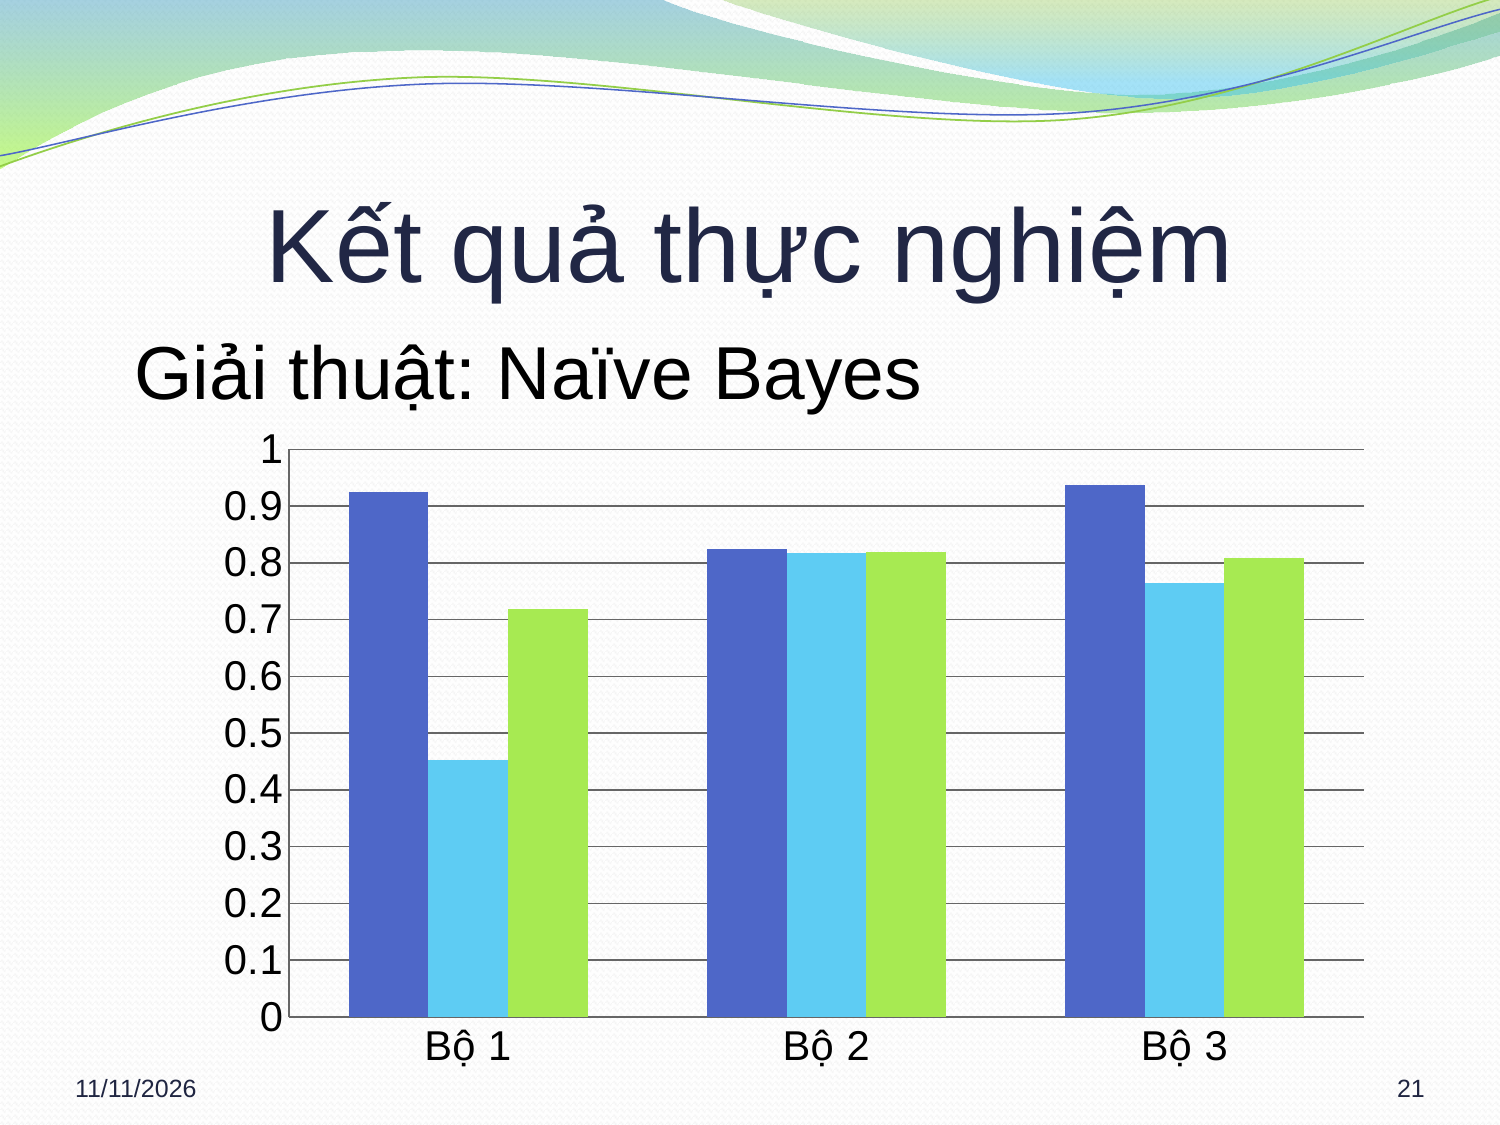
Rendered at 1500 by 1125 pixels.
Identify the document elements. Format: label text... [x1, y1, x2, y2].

title Kết quả thực nghiệm [75, 115, 1425, 303]
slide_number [75, 1042, 425, 1103]
chart [199, 412, 1388, 1084]
list Giải thuật: Naïve Bayes [75, 317, 1425, 1038]
slide_number 21 [1299, 1042, 1425, 1103]
